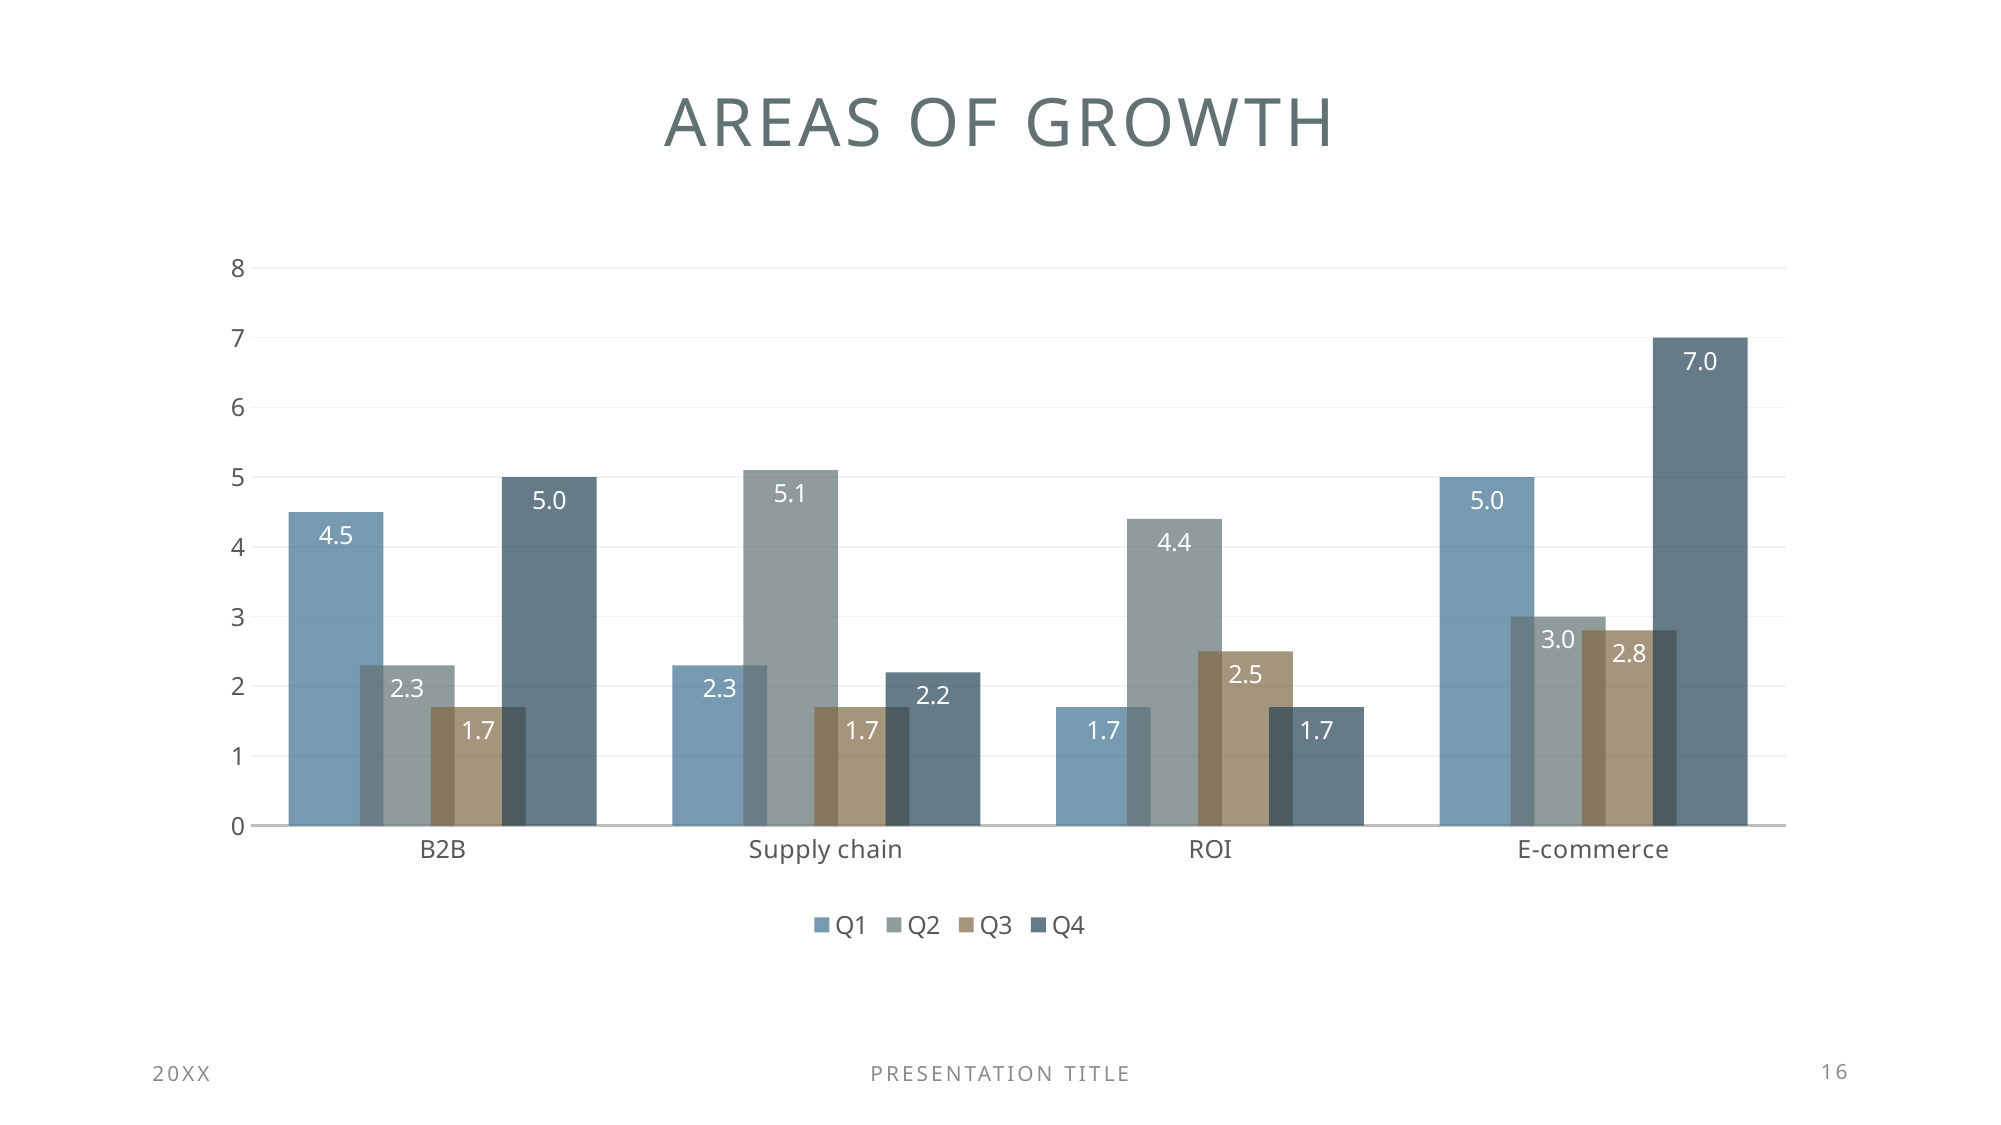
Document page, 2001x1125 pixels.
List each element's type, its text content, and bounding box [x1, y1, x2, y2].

slide_number 16 [1412, 1042, 1863, 1103]
footer PRESENTATION TITLE [662, 1042, 1338, 1103]
title Areas of growth [137, 81, 1863, 175]
slide_number 20XX [137, 1042, 588, 1103]
chart [188, 247, 1812, 951]
